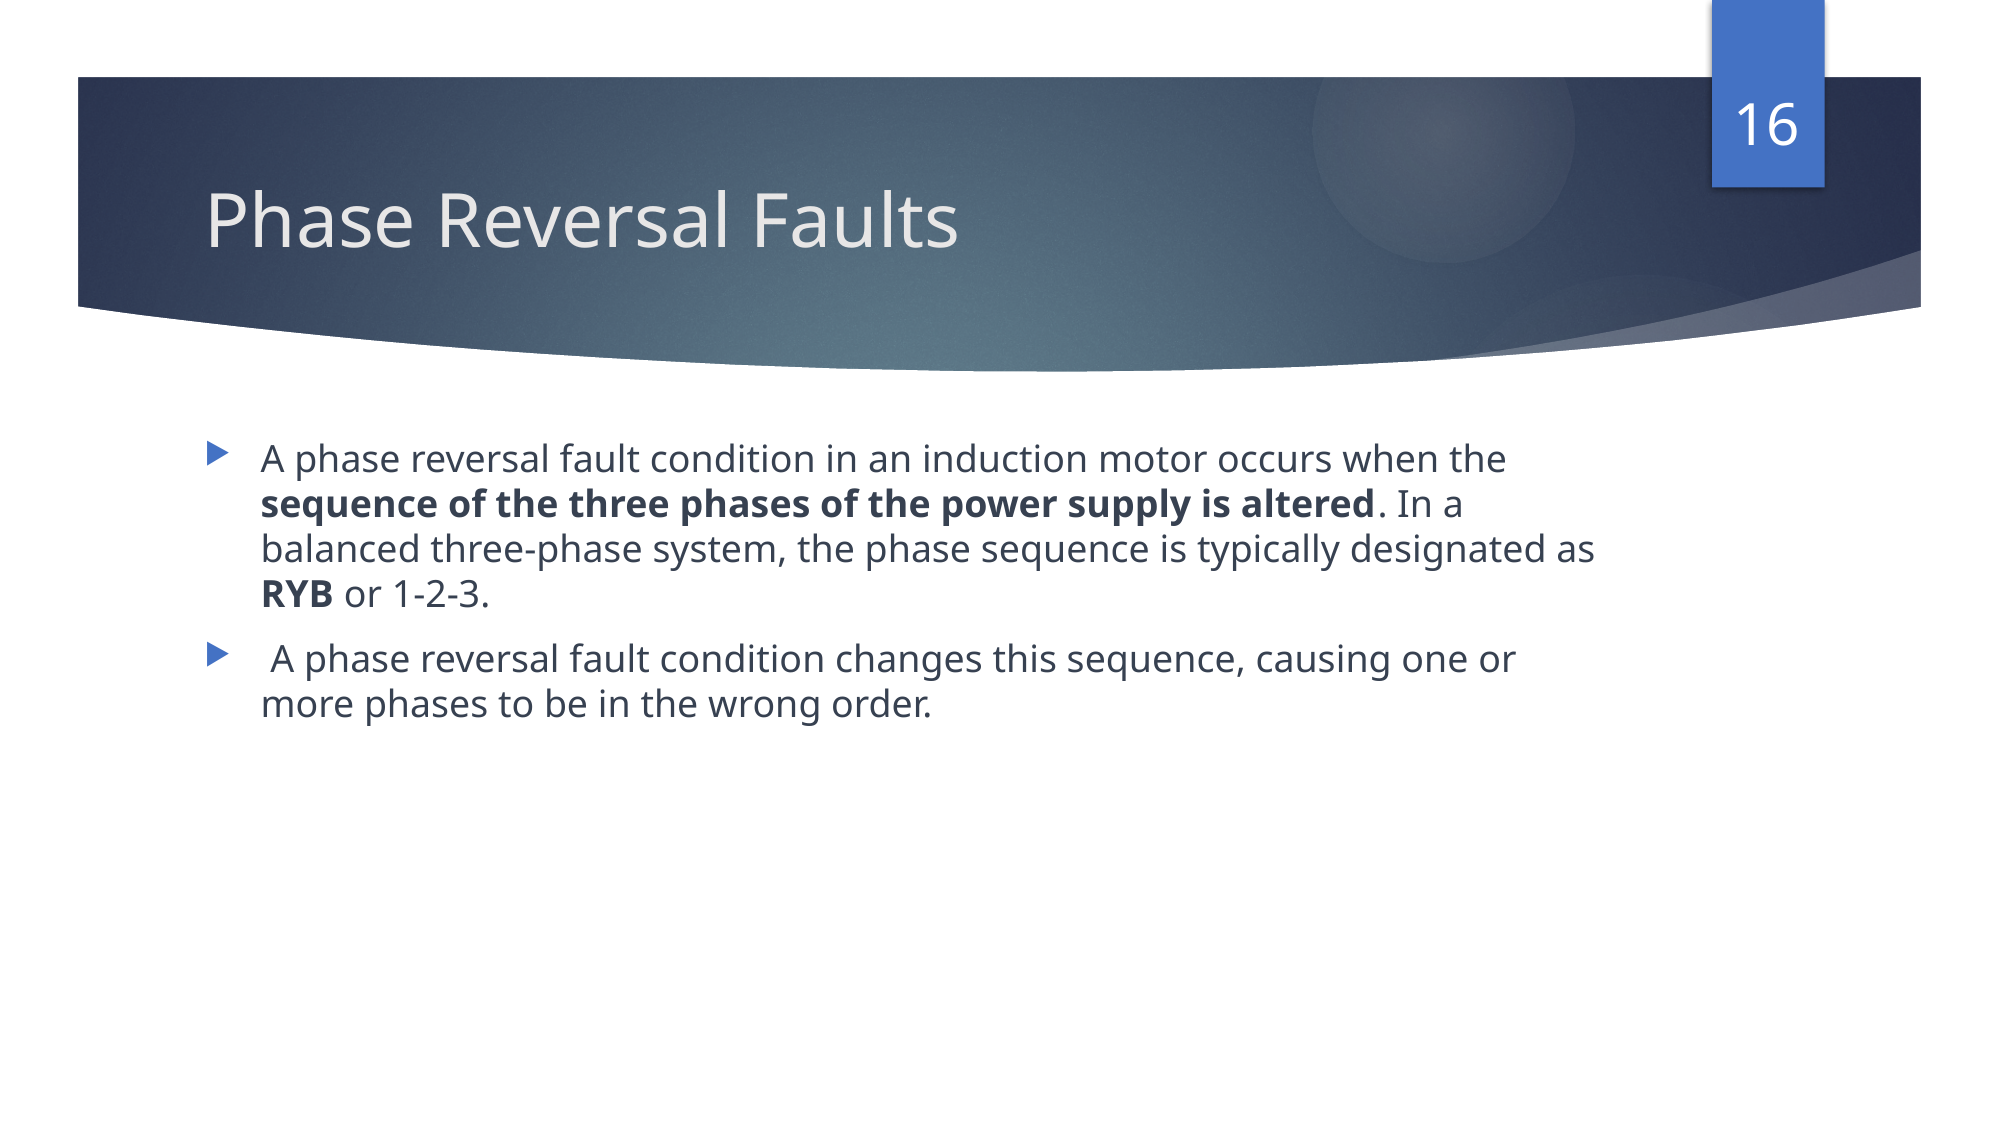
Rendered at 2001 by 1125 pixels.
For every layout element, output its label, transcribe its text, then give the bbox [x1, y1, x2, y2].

slide_number 16 [1698, 48, 1836, 175]
list A phase reversal fault condition in an induction motor occurs when the sequence of the three phases of the power supply is altered. In a balanced three-phase system, the phase sequence is typically designated as RYB or 1-2-3. A phase reversal fault condition changes this sequence, causing one or more phases to be in the wrong order. [189, 427, 1627, 988]
title Phase Reversal Faults [189, 159, 1627, 276]
